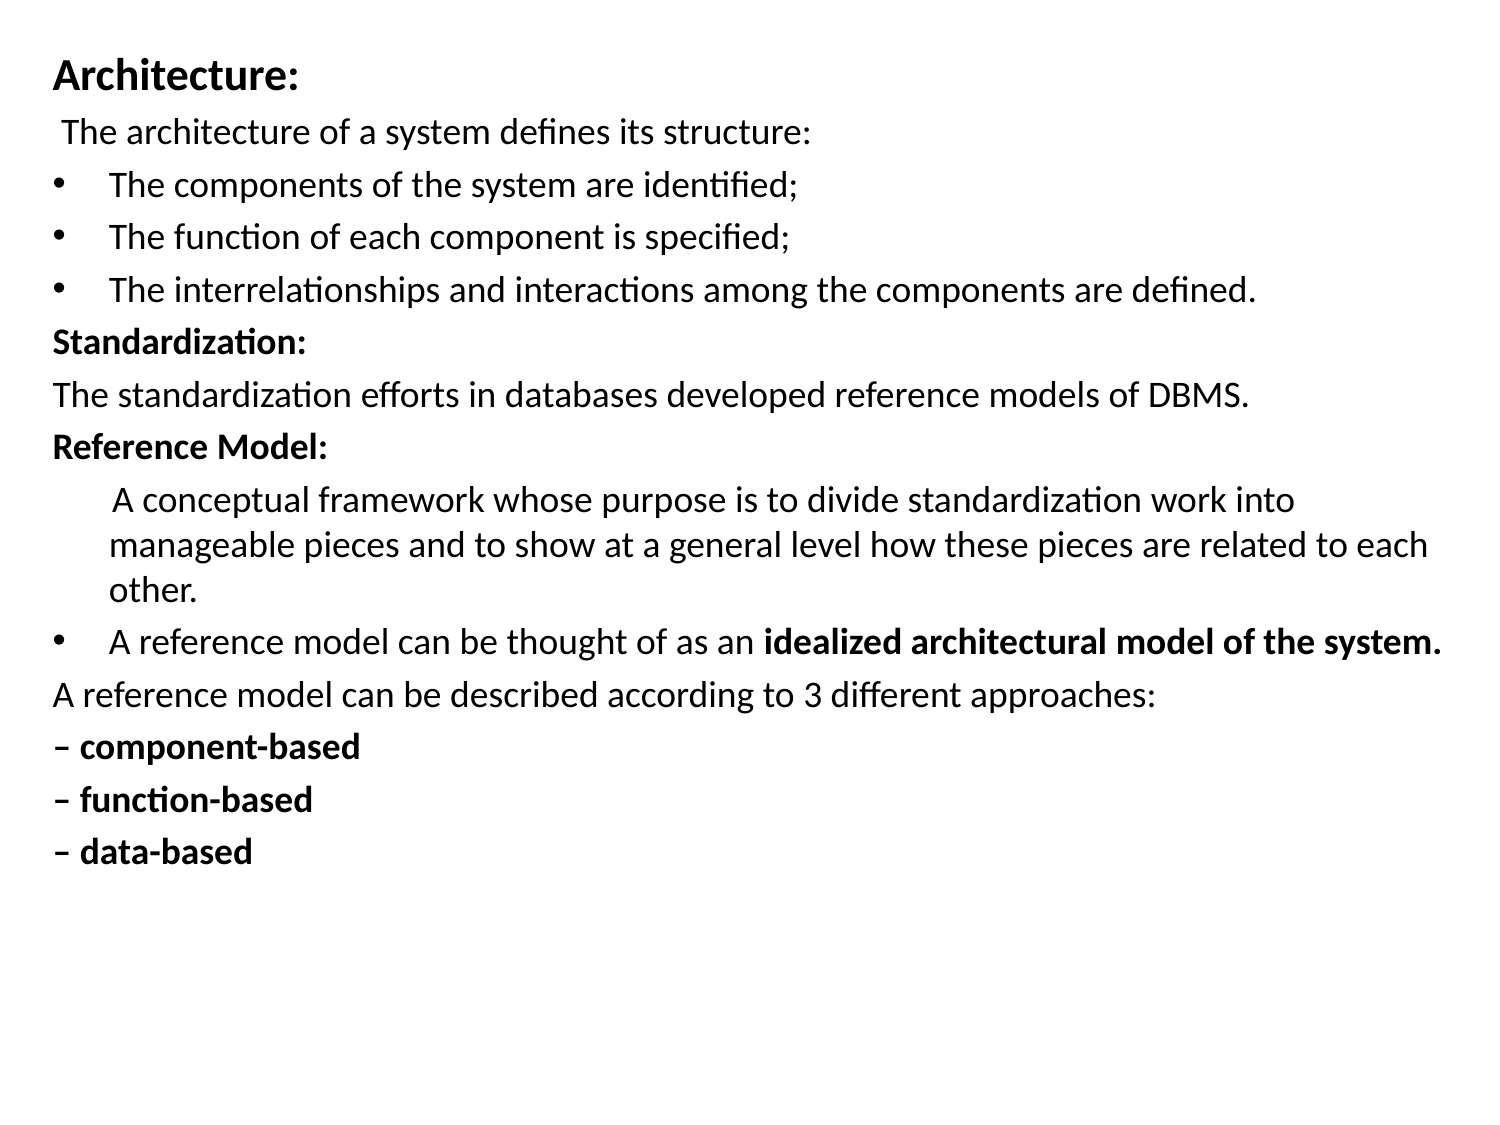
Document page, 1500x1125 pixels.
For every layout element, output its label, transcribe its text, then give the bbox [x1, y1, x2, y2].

list Architecture: The architecture of a system defines its structure: The components of the system are identified; The function of each component is specified; The interrelationships and interactions among the components are defined. Standardization: The standardization efforts in databases developed reference models of DBMS. Reference Model: A conceptual framework whose purpose is to divide standardization work into manageable pieces and to show at a general level how these pieces are related to each other. A reference model can be thought of as an idealized architectural model of the system. A reference model can be described according to 3 different approaches: – component-based – function-based – data-based [37, 37, 1463, 1088]
